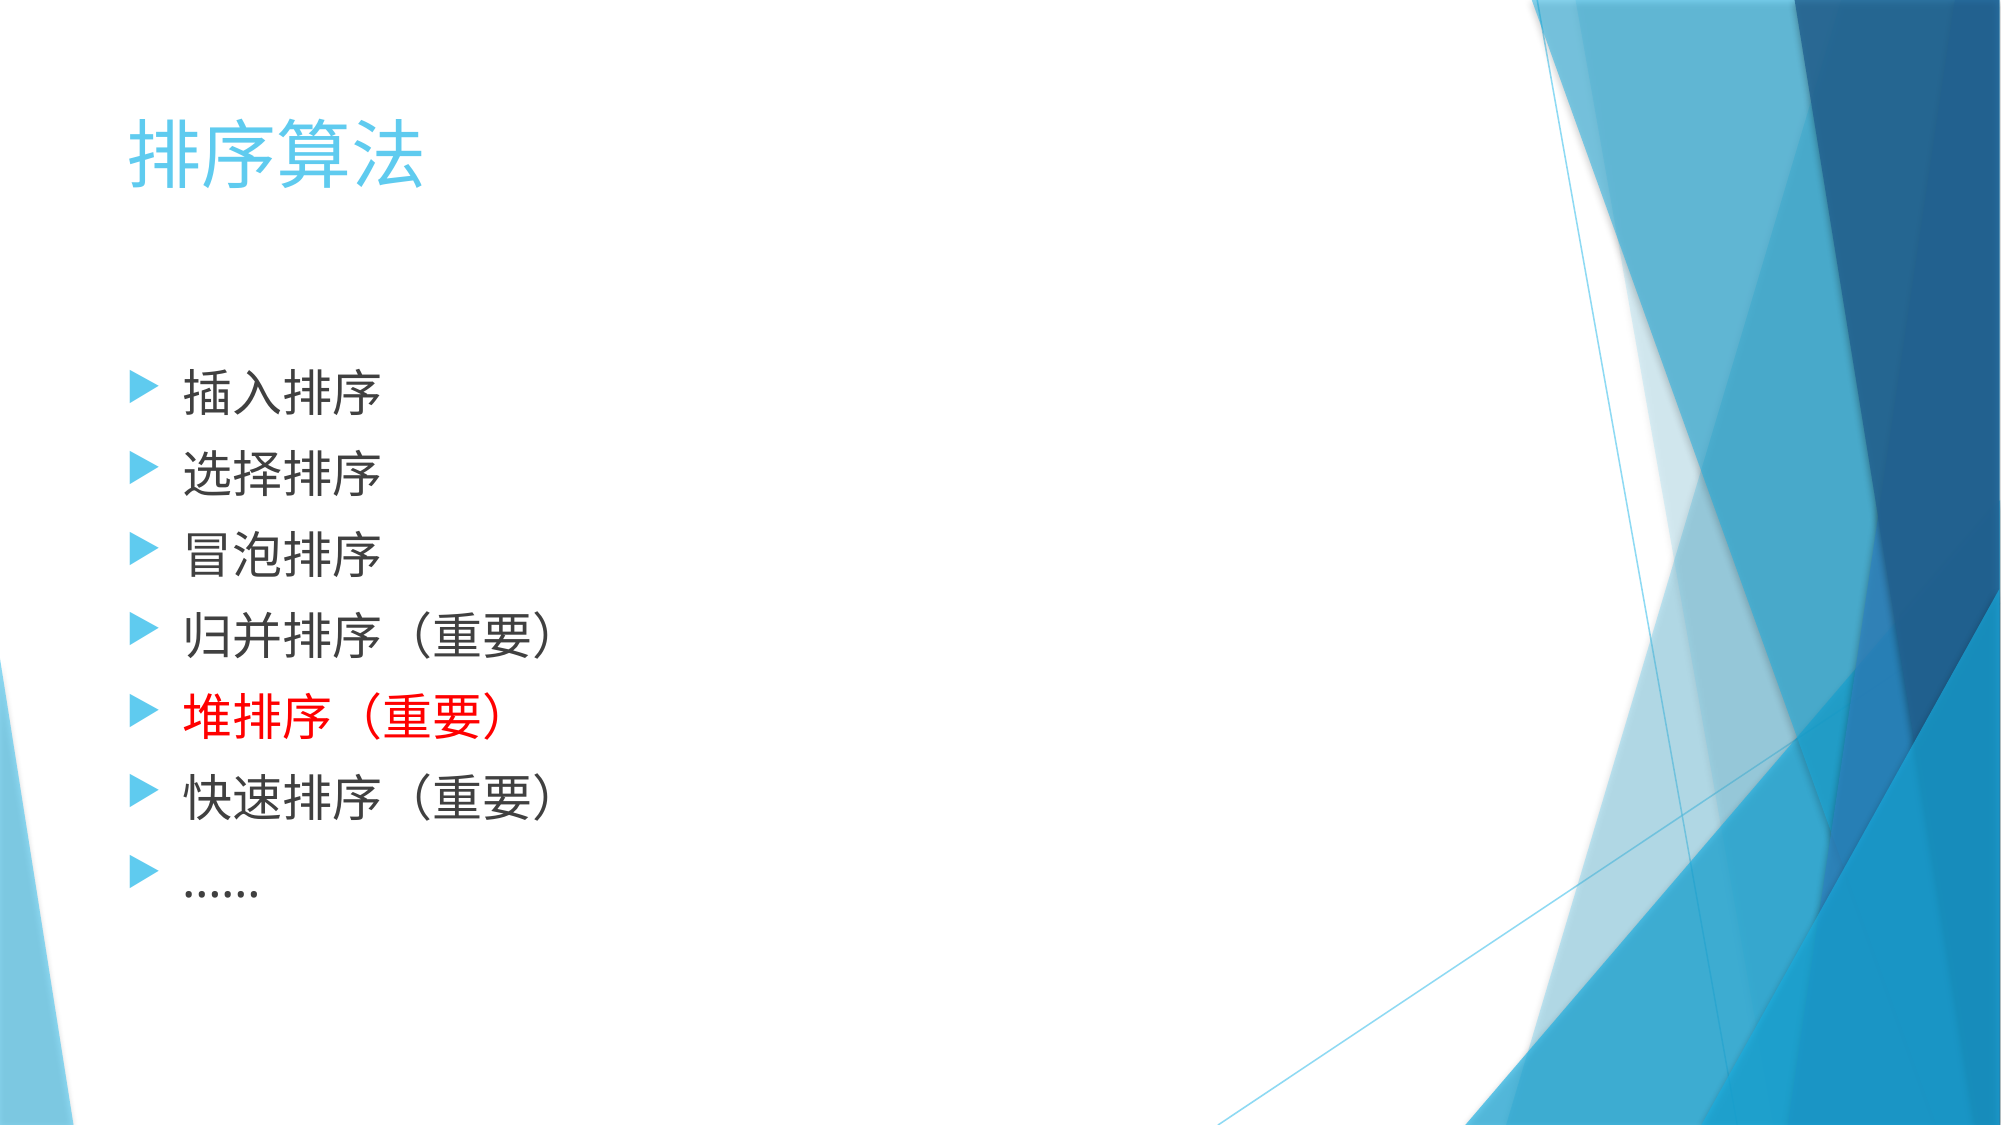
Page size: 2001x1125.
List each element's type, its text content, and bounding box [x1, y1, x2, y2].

list 插入排序 选择排序 冒泡排序 归并排序（重要） 堆排序（重要） 快速排序（重要） …… [111, 354, 1522, 992]
title 排序算法 [111, 99, 1522, 317]
